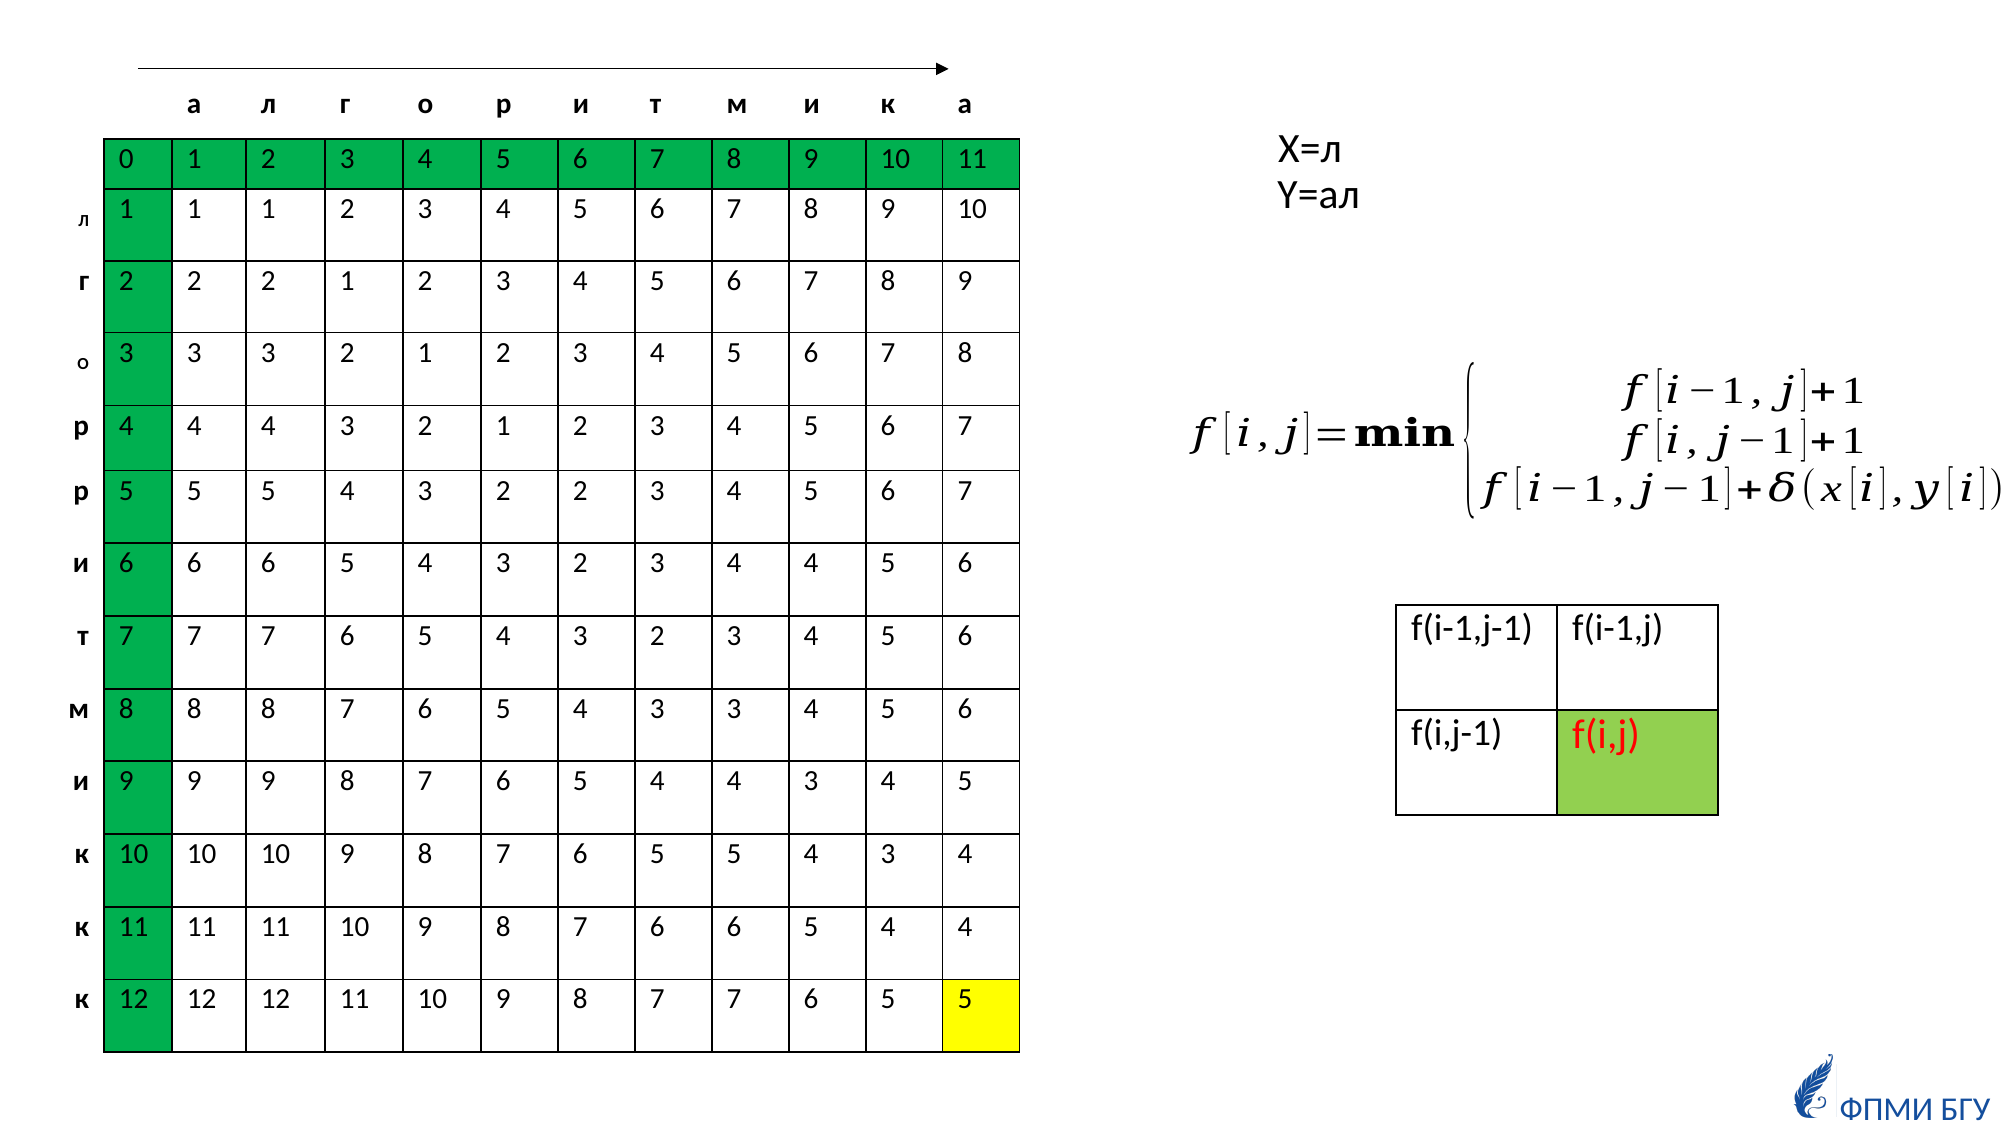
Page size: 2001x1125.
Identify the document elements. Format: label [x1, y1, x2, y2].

table_cell [790, 908, 865, 979]
table_cell [326, 690, 402, 760]
table_cell [943, 690, 1019, 760]
table_cell [173, 617, 245, 688]
table_cell [173, 190, 245, 260]
table_cell [636, 762, 711, 833]
table_cell [559, 762, 634, 833]
table_cell [867, 406, 942, 470]
table_cell [404, 835, 480, 906]
table_cell [559, 835, 634, 906]
table_header [1397, 606, 1556, 709]
table_cell [482, 471, 557, 542]
table_cell [636, 617, 711, 688]
table_cell [105, 471, 171, 542]
table_cell [105, 544, 171, 615]
table_cell [105, 690, 171, 760]
table_cell [326, 762, 402, 833]
table_cell [790, 690, 865, 760]
table_cell [173, 980, 245, 1051]
table_cell [943, 908, 1019, 979]
table_cell [326, 190, 402, 260]
table_cell [326, 544, 402, 615]
table_cell [559, 333, 634, 405]
table_cell [713, 762, 788, 833]
table_cell [105, 406, 171, 470]
table_cell [713, 190, 788, 260]
table_header [1558, 606, 1717, 709]
table_cell [326, 835, 402, 906]
table_cell [790, 333, 865, 405]
table_cell [867, 835, 942, 906]
table_cell [790, 406, 865, 470]
table_cell [636, 690, 711, 760]
table_cell [105, 762, 171, 833]
table_cell [247, 190, 324, 260]
table_cell [867, 471, 942, 542]
table_cell [173, 262, 245, 332]
table_cell [105, 190, 171, 260]
picture [1793, 1053, 1837, 1118]
table_cell [326, 980, 402, 1051]
table_cell [867, 333, 942, 405]
table_cell [713, 908, 788, 979]
table_cell [867, 544, 942, 615]
table_cell [482, 762, 557, 833]
table_cell [559, 617, 634, 688]
table_cell [559, 471, 634, 542]
table_cell [326, 908, 402, 979]
table_cell [173, 690, 245, 760]
table_cell [713, 690, 788, 760]
table_cell [636, 333, 711, 405]
table_cell [482, 980, 557, 1051]
table_cell [404, 617, 480, 688]
table_cell [326, 406, 402, 470]
table_cell [105, 617, 171, 688]
table_cell [247, 544, 324, 615]
table_cell [247, 980, 324, 1051]
table_cell [105, 908, 171, 979]
table_cell [247, 835, 324, 906]
table_cell [105, 333, 171, 405]
table_cell [173, 333, 245, 405]
table_cell [247, 406, 324, 470]
table_cell [867, 190, 942, 260]
table_cell [636, 835, 711, 906]
table_header [37, 54, 1020, 139]
table_cell [482, 190, 557, 260]
table_cell [482, 406, 557, 470]
table_cell [790, 544, 865, 615]
table_cell [247, 140, 324, 188]
table_cell [247, 690, 324, 760]
table_cell [790, 762, 865, 833]
table_cell [173, 908, 245, 979]
table_cell [559, 406, 634, 470]
table_cell [636, 471, 711, 542]
table_cell [867, 980, 942, 1051]
table_cell [943, 262, 1019, 332]
table_cell [636, 262, 711, 332]
table_cell [404, 140, 480, 188]
table_cell [943, 762, 1019, 833]
table_cell [482, 617, 557, 688]
table_cell [790, 190, 865, 260]
table_cell [867, 262, 942, 332]
table_cell [867, 617, 942, 688]
table_cell [247, 908, 324, 979]
table_cell [404, 908, 480, 979]
table_cell [37, 139, 103, 1052]
table_cell [482, 140, 557, 188]
table_cell [404, 980, 480, 1051]
table_cell [482, 262, 557, 332]
table_cell [404, 471, 480, 542]
table_cell [867, 908, 942, 979]
table_cell [943, 333, 1019, 405]
table_cell [482, 835, 557, 906]
table_cell [943, 617, 1019, 688]
table_cell [867, 140, 942, 188]
table_cell [559, 140, 634, 188]
table_cell [636, 406, 711, 470]
table_cell [404, 190, 480, 260]
table_cell [790, 835, 865, 906]
table_cell [404, 762, 480, 833]
table_cell [404, 262, 480, 332]
table_cell [482, 908, 557, 979]
table_cell [404, 333, 480, 405]
table_cell [247, 262, 324, 332]
table_cell [713, 835, 788, 906]
table_cell [943, 544, 1019, 615]
table_cell [559, 690, 634, 760]
table_cell [404, 544, 480, 615]
table_cell [559, 908, 634, 979]
table_cell [790, 262, 865, 332]
table_cell [943, 140, 1019, 188]
table_cell [326, 333, 402, 405]
table_cell [790, 980, 865, 1051]
table_cell [790, 617, 865, 688]
table_cell [404, 406, 480, 470]
table_cell [943, 406, 1019, 470]
table_cell [713, 333, 788, 405]
table_cell [105, 835, 171, 906]
text_box [1830, 1087, 2000, 1125]
table_cell [943, 471, 1019, 542]
table_cell [713, 617, 788, 688]
table_cell [559, 980, 634, 1051]
table_cell [326, 262, 402, 332]
table_cell [173, 835, 245, 906]
table_cell [559, 544, 634, 615]
table_cell [713, 140, 788, 188]
table_cell [247, 762, 324, 833]
table_cell [713, 262, 788, 332]
table_cell [713, 406, 788, 470]
table_cell [1558, 711, 1717, 814]
table_cell [326, 617, 402, 688]
table_cell [173, 406, 245, 470]
table_cell [790, 140, 865, 188]
table_cell [326, 140, 402, 188]
table_cell [636, 908, 711, 979]
table_cell [173, 762, 245, 833]
table_cell [790, 471, 865, 542]
table_cell [713, 980, 788, 1051]
table_cell [943, 190, 1019, 260]
table_cell [482, 690, 557, 760]
table_cell [173, 140, 245, 188]
table_cell [636, 544, 711, 615]
table_cell [173, 471, 245, 542]
table_cell [559, 262, 634, 332]
table_cell [1397, 711, 1556, 814]
table_cell [173, 544, 245, 615]
table_cell [247, 333, 324, 405]
table_cell [867, 690, 942, 760]
table_cell [943, 835, 1019, 906]
table_cell [636, 980, 711, 1051]
table_cell [105, 140, 171, 188]
table_cell [636, 190, 711, 260]
table_cell [713, 471, 788, 542]
table_cell [247, 471, 324, 542]
table_cell [326, 471, 402, 542]
table_cell [636, 140, 711, 188]
table_cell [105, 262, 171, 332]
table_cell [105, 980, 171, 1051]
table_cell [713, 544, 788, 615]
table_cell [404, 690, 480, 760]
table_cell [482, 333, 557, 405]
table_cell [559, 190, 634, 260]
table_cell [943, 980, 1019, 1051]
table_cell [482, 544, 557, 615]
table_cell [247, 617, 324, 688]
table_cell [867, 762, 942, 833]
